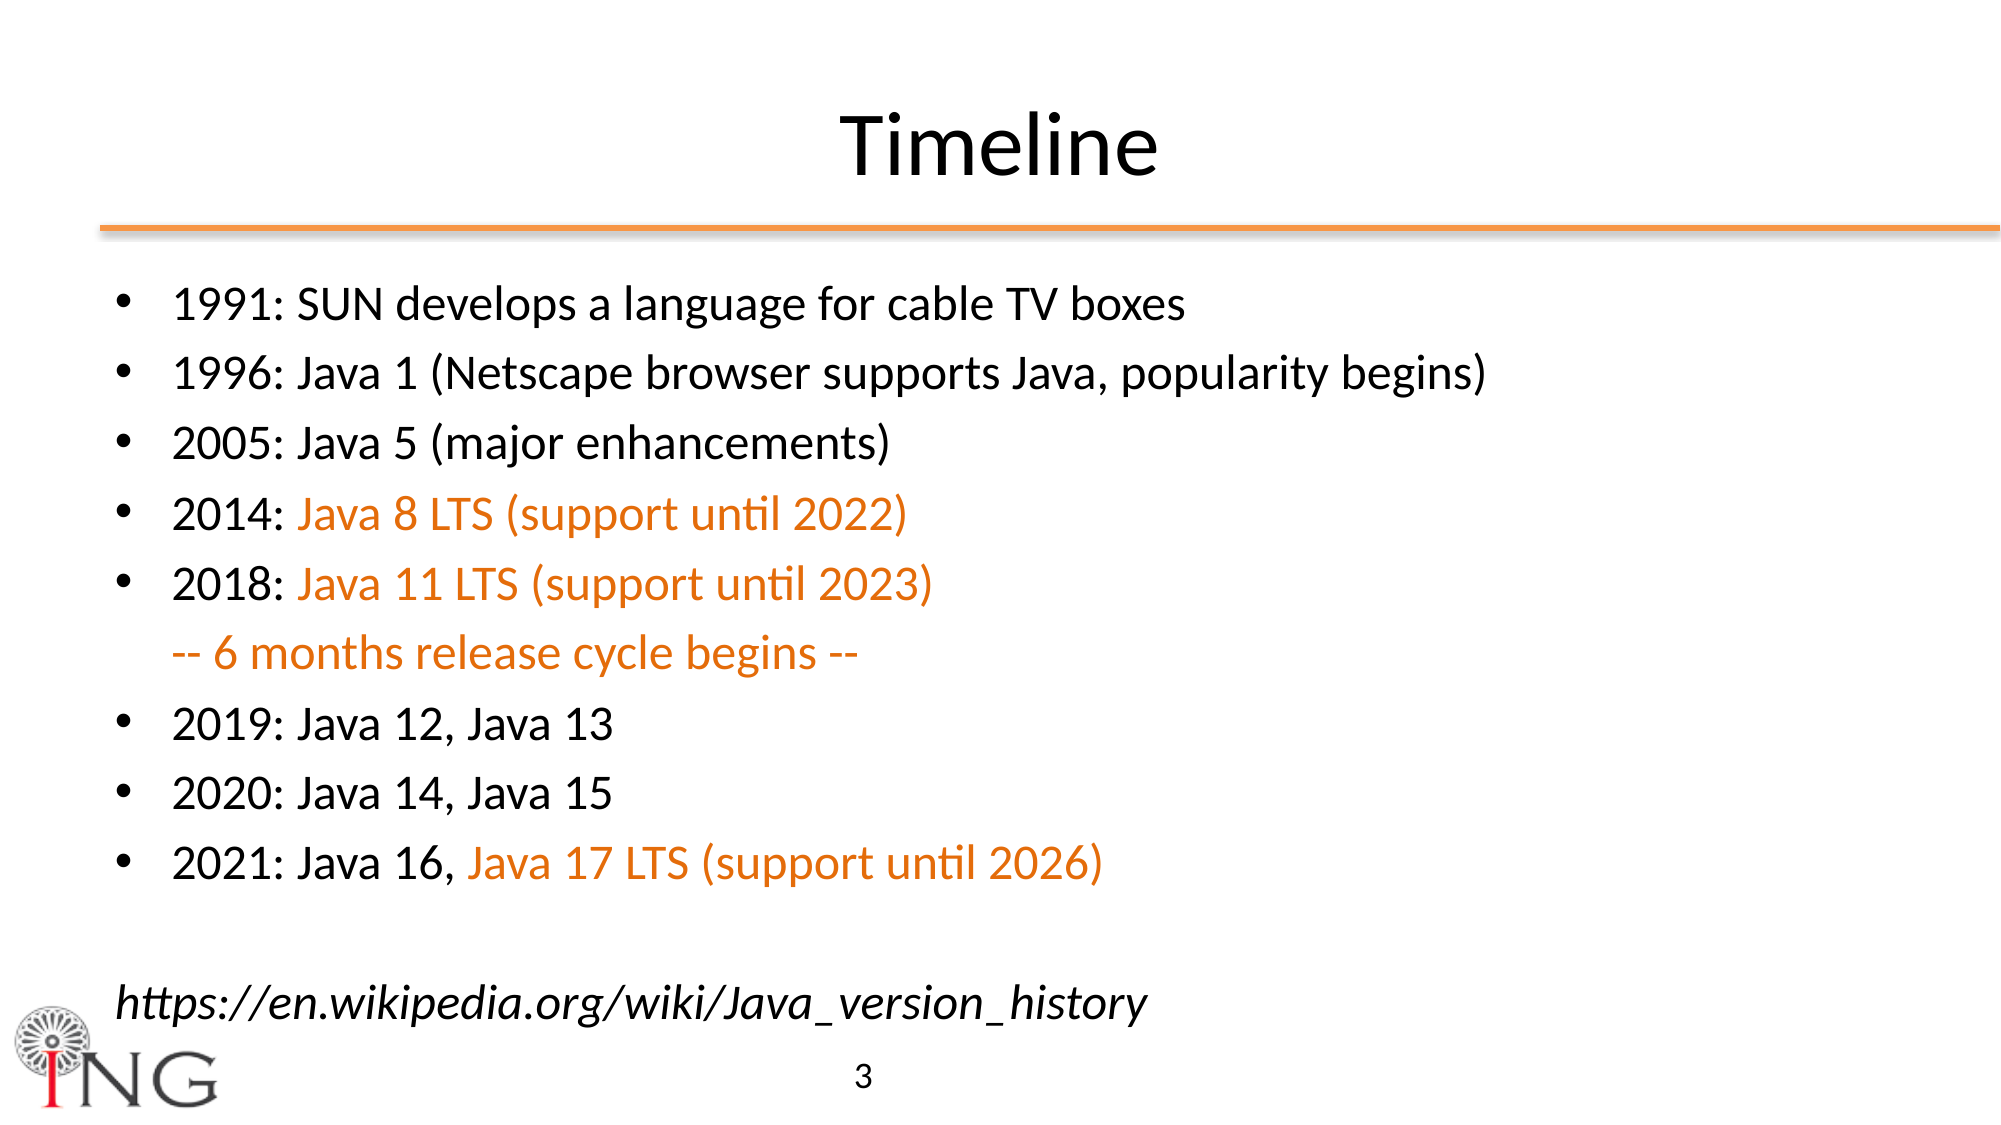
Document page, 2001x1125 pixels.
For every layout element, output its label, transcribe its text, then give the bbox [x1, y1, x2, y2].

list 1991: SUN develops a language for cable TV boxes 1996: Java 1 (Netscape browser supports Java, popularity begins) 2005: Java 5 (major enhancements) 2014: Java 8 LTS (support until 2022) 2018: Java 11 LTS (support until 2023) -- 6 months release cycle begins -- 2019: Java 12, Java 13 2020: Java 14, Java 15 2021: Java 16, Java 17 LTS (support until 2026) https://en.wikipedia.org/wiki/Java_version_history [99, 262, 1900, 1005]
title Timeline [99, 45, 1900, 233]
picture [0, 987, 244, 1125]
slide_number 3 [839, 1043, 1900, 1104]
